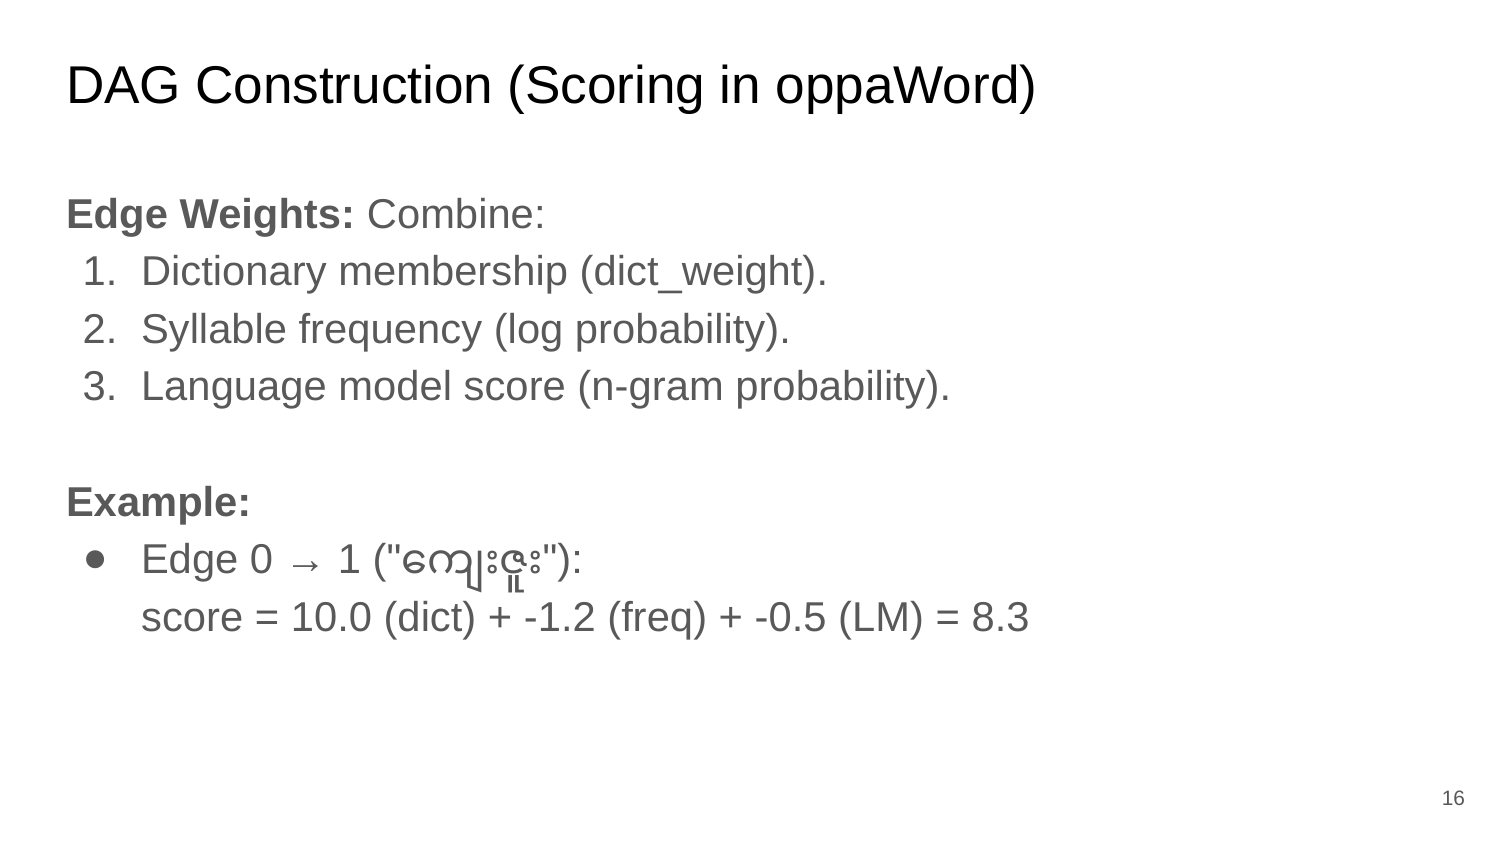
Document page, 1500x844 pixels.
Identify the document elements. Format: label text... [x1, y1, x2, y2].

title DAG Construction (Scoring in oppaWord) [51, 35, 1449, 130]
list Edge Weights: Combine: Dictionary membership (dict_weight). Syllable frequency (log probability). Language model score (n-gram probability). Example: Edge 0 → 1 ("ကျေးဇူး"): score = 10.0 (dict) + -1.2 (freq) + -0.5 (LM) = 8.3 [51, 163, 1449, 765]
slide_number ‹#› [1389, 764, 1480, 830]
